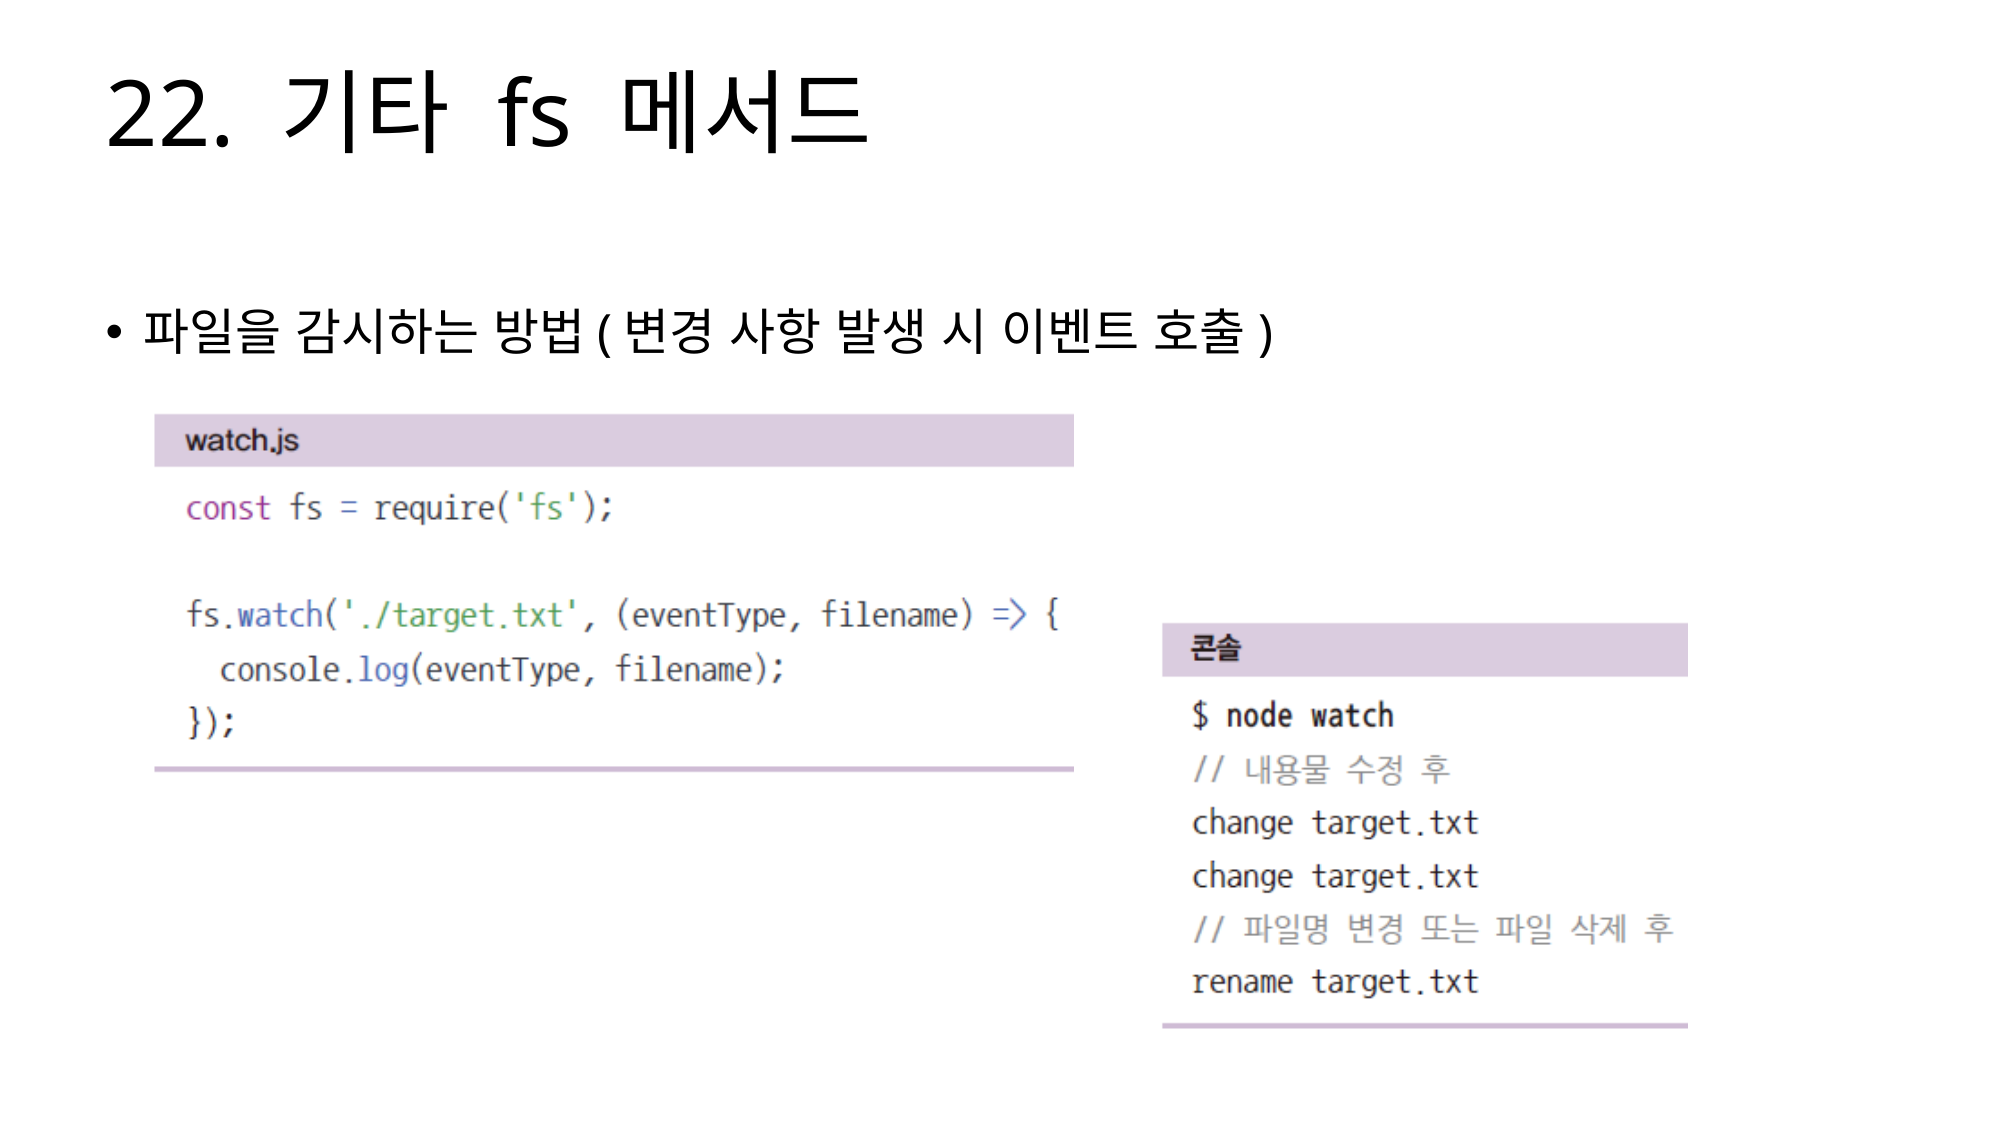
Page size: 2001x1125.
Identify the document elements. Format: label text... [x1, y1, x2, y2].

text_box 파일을 감시하는 방법(변경 사항 발생 시 이벤트 호출) [90, 299, 1816, 1014]
text_box 22. 기타 fs 메서드 [90, 59, 1816, 278]
picture [1152, 611, 1688, 1036]
picture [144, 400, 1074, 785]
